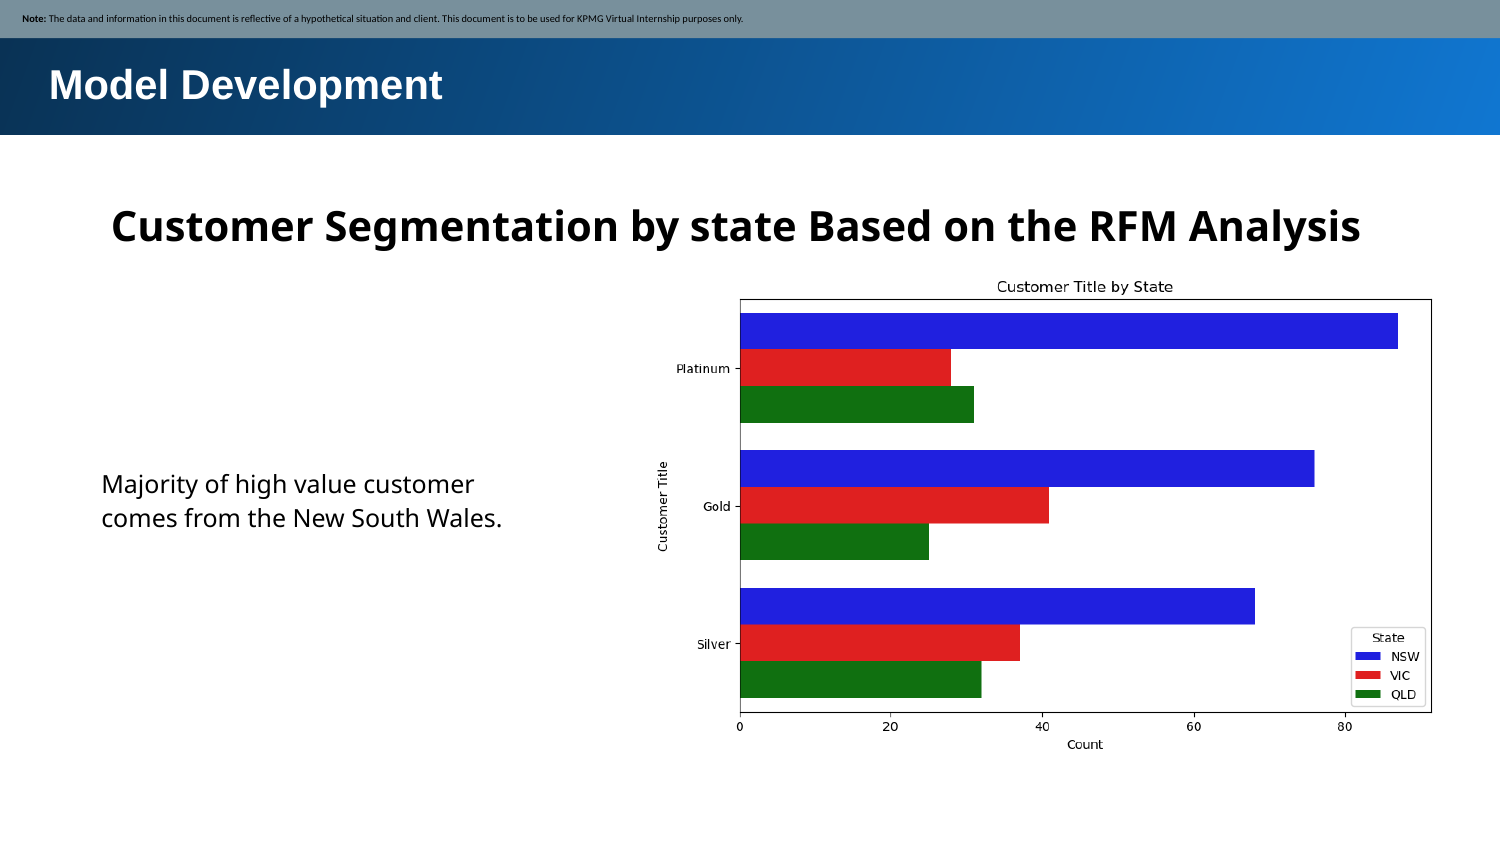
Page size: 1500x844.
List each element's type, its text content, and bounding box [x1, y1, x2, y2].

text_box Customer Segmentation by state Based on the RFM Analysis [33, 177, 1439, 266]
text_box [0, 39, 1500, 135]
text_box Note: The data and information in this document is reflective of a hypothetical situation and client. This document is to be used for KPMG Virtual Internship purposes only. [0, 0, 1500, 39]
text_box Majority of high value customer comes from the New South Wales. [86, 449, 538, 548]
picture [648, 271, 1439, 759]
text_box Model Development [33, 43, 1439, 124]
